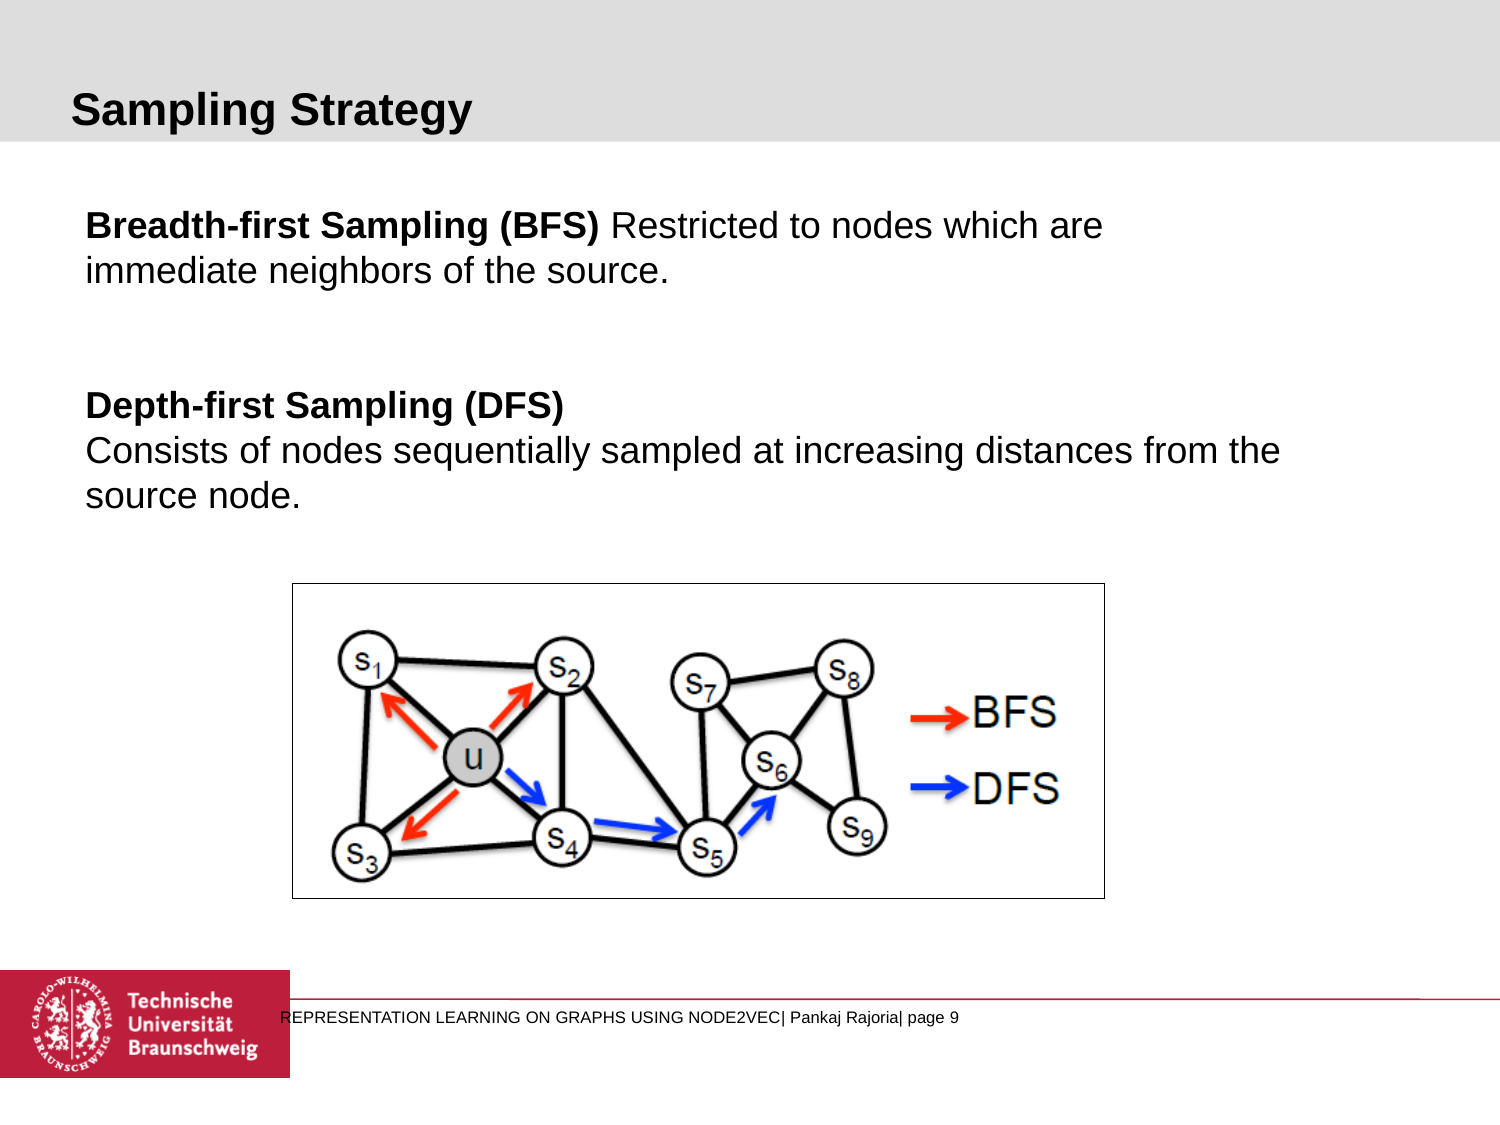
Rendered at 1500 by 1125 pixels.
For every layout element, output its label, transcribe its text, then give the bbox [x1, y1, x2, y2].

text_box Breadth-first Sampling (BFS) Restricted to nodes which are immediate neighbors of the source. Depth-first Sampling (DFS) Consists of nodes sequentially sampled at increasing distances from the source node. [70, 193, 1297, 523]
picture [291, 583, 1105, 899]
picture [0, 970, 290, 1078]
title Sampling Strategy [70, 17, 1445, 135]
